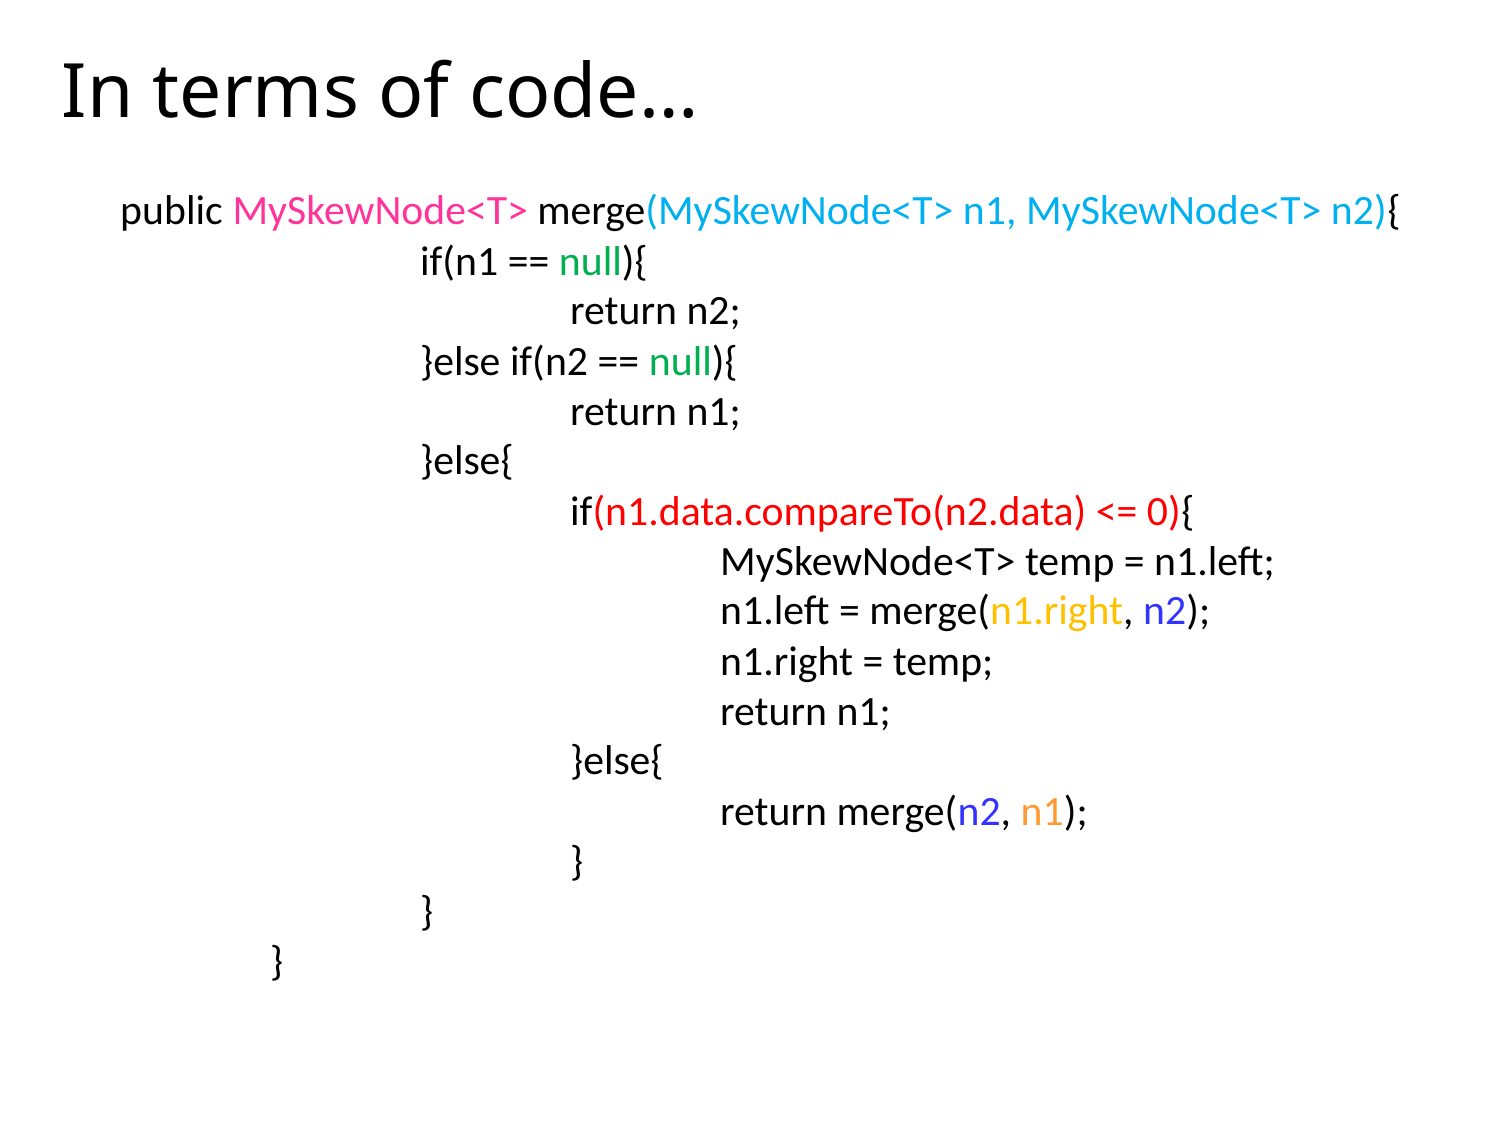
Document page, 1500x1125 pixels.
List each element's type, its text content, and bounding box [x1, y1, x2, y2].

text_box In terms of code… [46, 35, 797, 140]
text_box public MySkewNode<T> merge(MySkewNode<T> n1, MySkewNode<T> n2){ if(n1 == null){ return n2; }else if(n2 == null){ return n1; }else{ if(n1.data.compareTo(n2.data) <= 0){ MySkewNode<T> temp = n1.left; n1.left = merge(n1.right, n2); n1.right = temp; return n1; }else{ return merge(n2, n1); } } } [105, 175, 1442, 1041]
